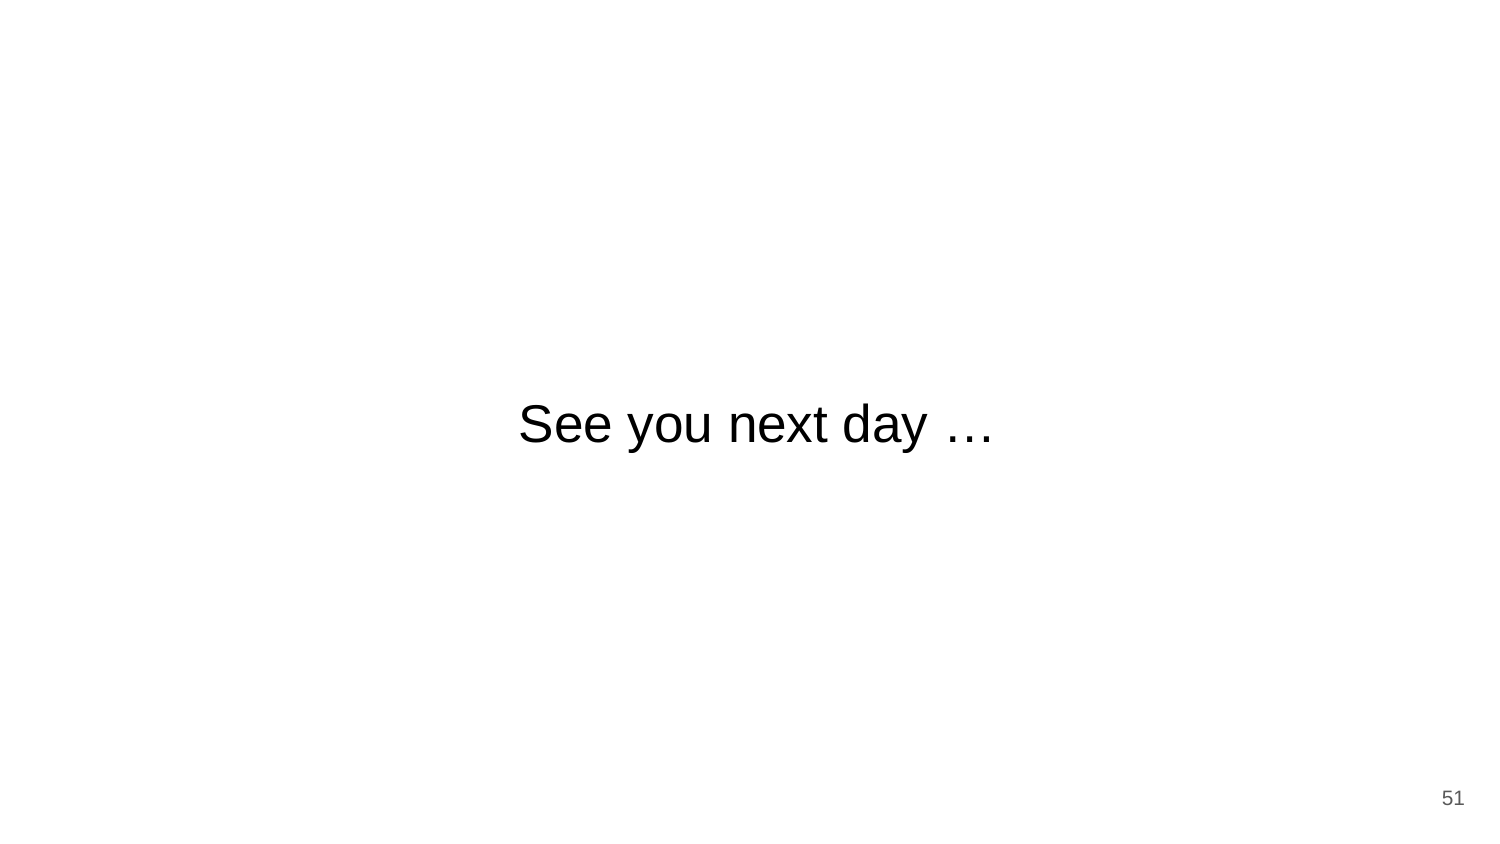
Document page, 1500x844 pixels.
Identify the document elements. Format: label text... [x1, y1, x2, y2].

slide_number 51 [1389, 764, 1480, 830]
title See you next day … [58, 374, 1457, 469]
